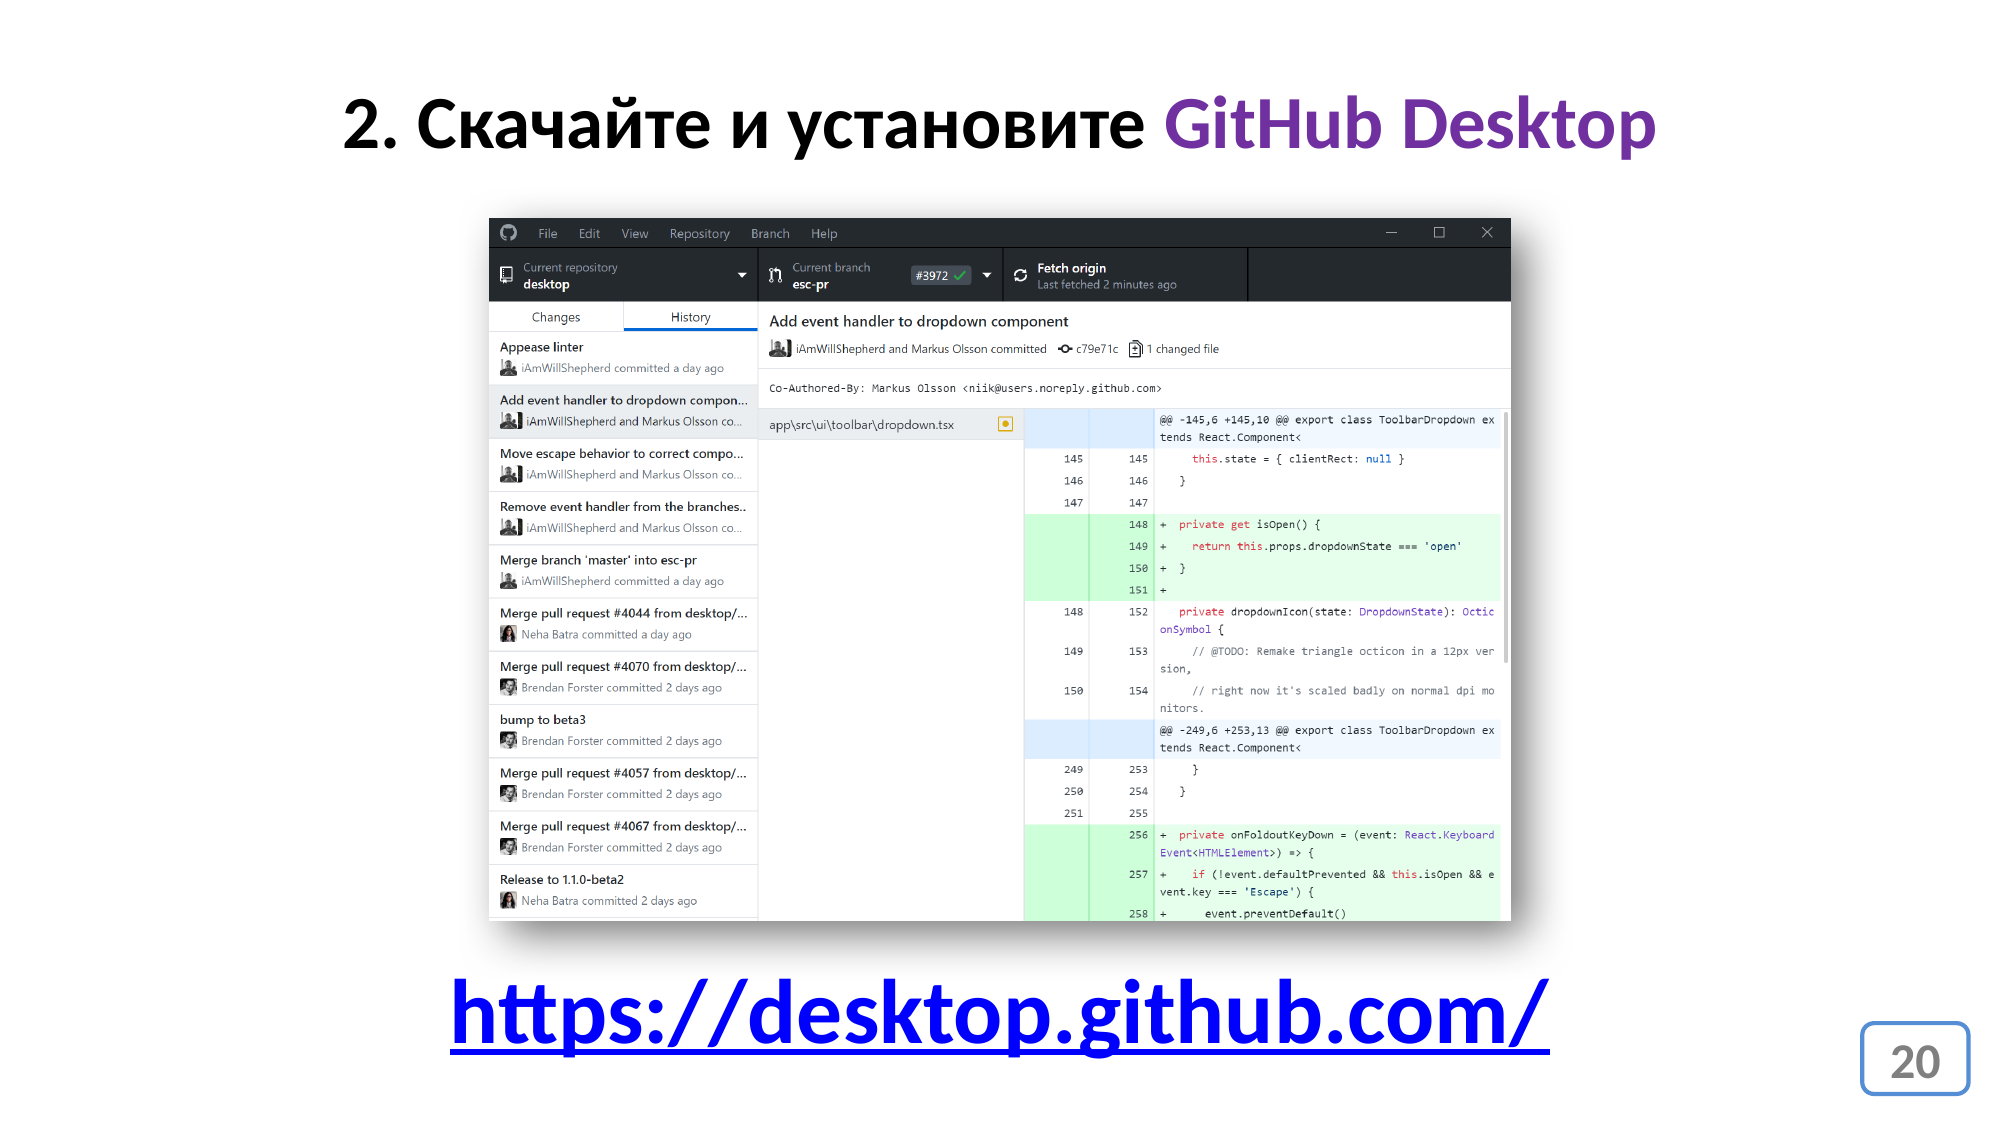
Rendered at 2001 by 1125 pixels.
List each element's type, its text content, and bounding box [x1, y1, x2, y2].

text_box 2. Скачайте и установите GitHub Desktop [0, 66, 2000, 172]
text_box https://desktop.github.com/ [0, 944, 2000, 1069]
text_box 20 [1860, 1069, 1971, 1097]
picture [488, 217, 1512, 921]
